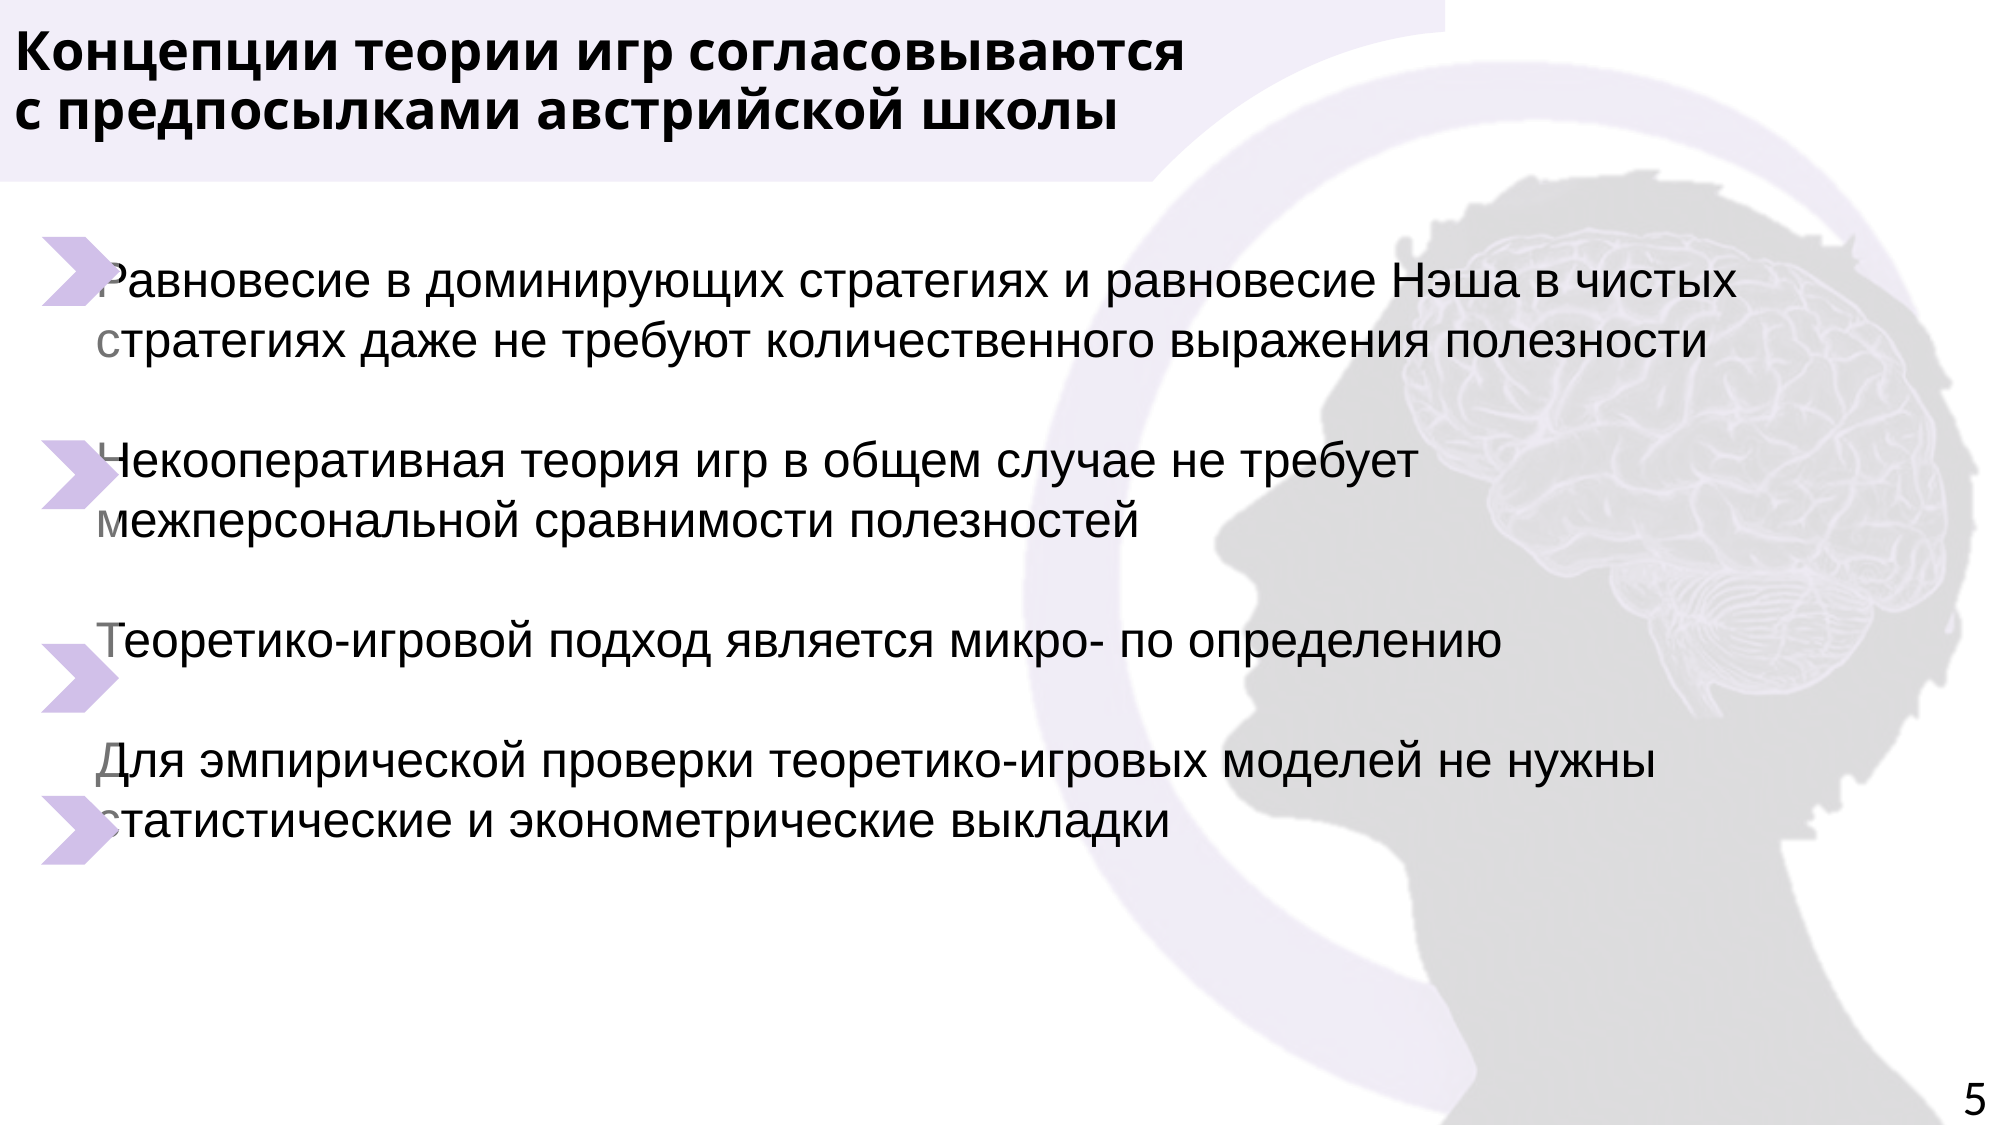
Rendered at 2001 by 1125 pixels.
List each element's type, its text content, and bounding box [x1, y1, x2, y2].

title Концепции теории игр согласовываются с предпосылками австрийской школы [0, 16, 1500, 235]
text_box 5 [1933, 1057, 2000, 1125]
text_box [0, 201, 120, 915]
list Равновесие в доминирующих стратегиях и равновесие Нэша в чистых стратегиях даже не требуют количественного выражения полезности Некооперативная теория игр в общем случае не требует межперсональной сравнимости полезностей Теоретико-игровой подход является микро- по определению Для эмпирической проверки теоретико-игровых моделей не нужны статистические и эконометрические выкладки [80, 239, 1832, 954]
